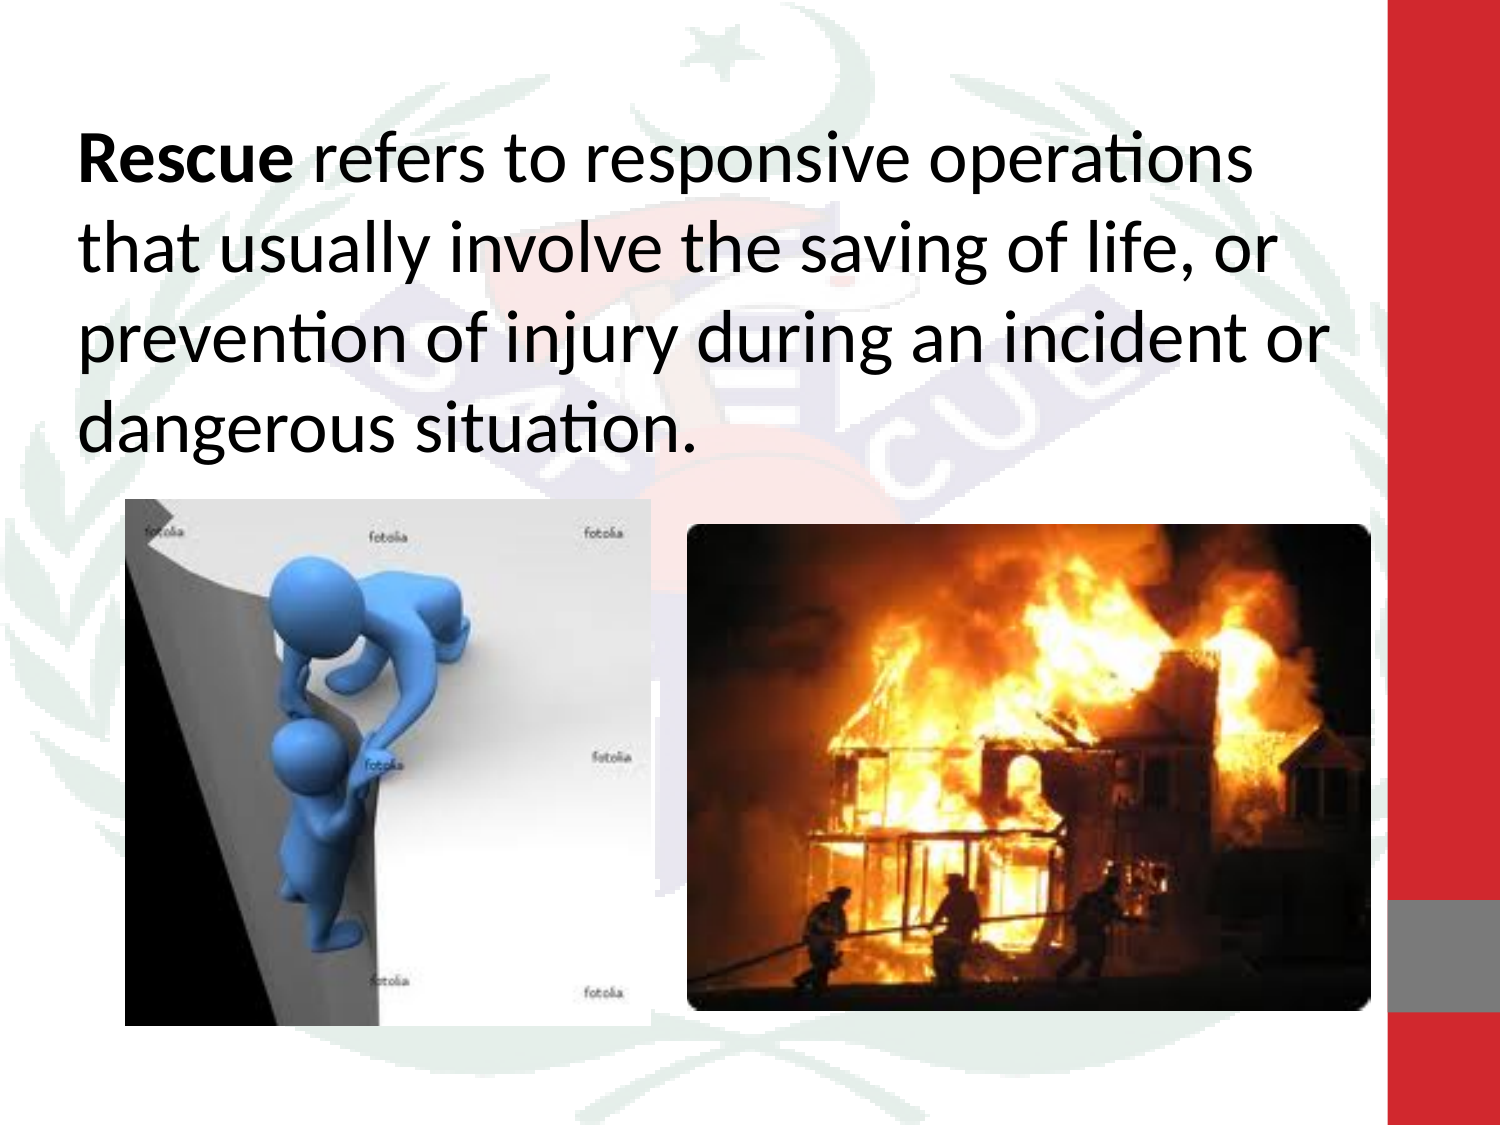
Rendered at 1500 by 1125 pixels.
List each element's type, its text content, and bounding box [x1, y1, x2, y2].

picture [686, 524, 1371, 1011]
text_box Rescue refers to responsive operations that usually involve the saving of life, or prevention of injury during an incident or dangerous situation. [62, 99, 1350, 475]
picture [124, 499, 652, 1027]
